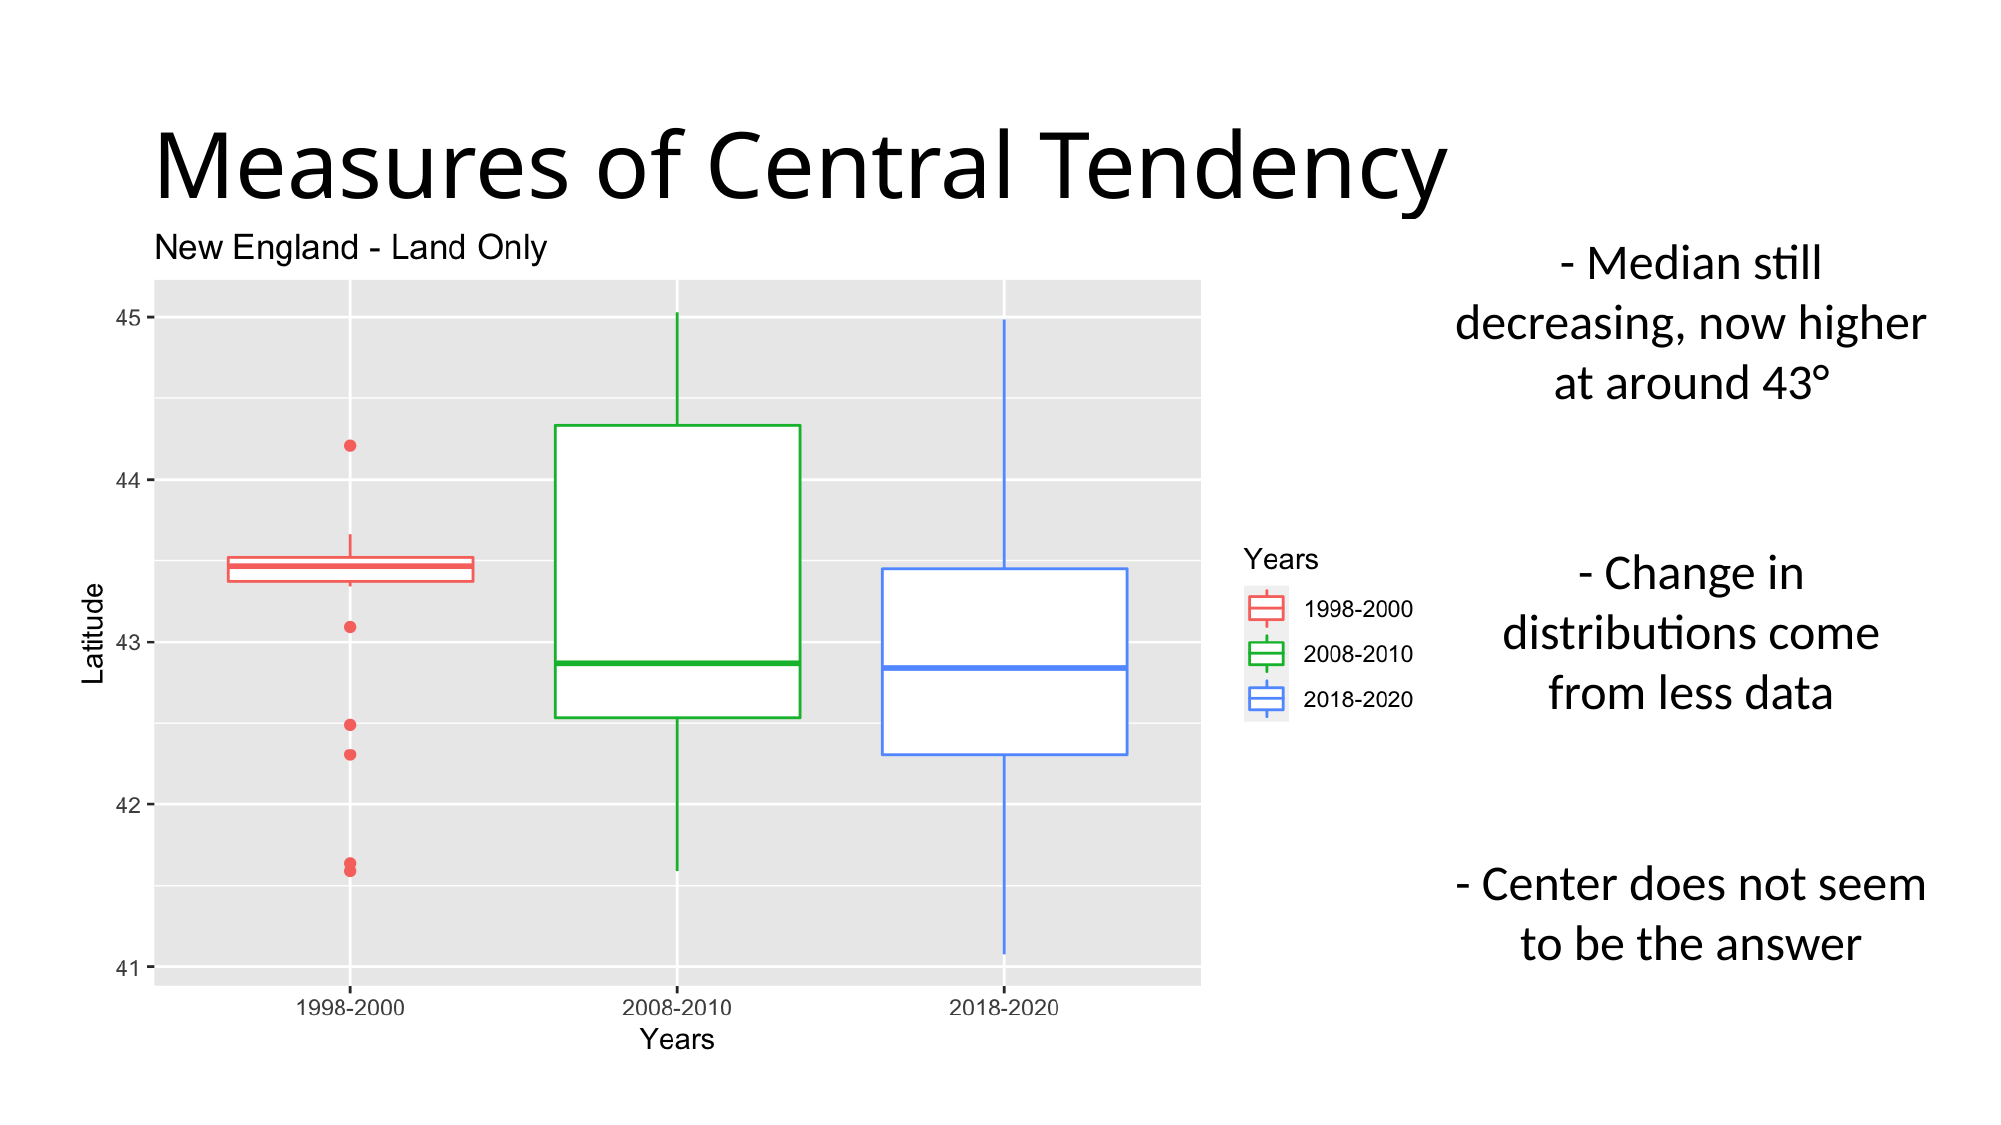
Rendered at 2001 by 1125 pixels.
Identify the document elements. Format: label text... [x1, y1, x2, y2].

text_box - Change in distributions come from less data [1442, 532, 1946, 727]
text_box - Median still decreasing, now higher at around 43° [1442, 221, 1946, 417]
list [67, 219, 1442, 1068]
text_box - Center does not seem to be the answer [1442, 842, 1946, 978]
title Measures of Central Tendency [137, 59, 1863, 221]
